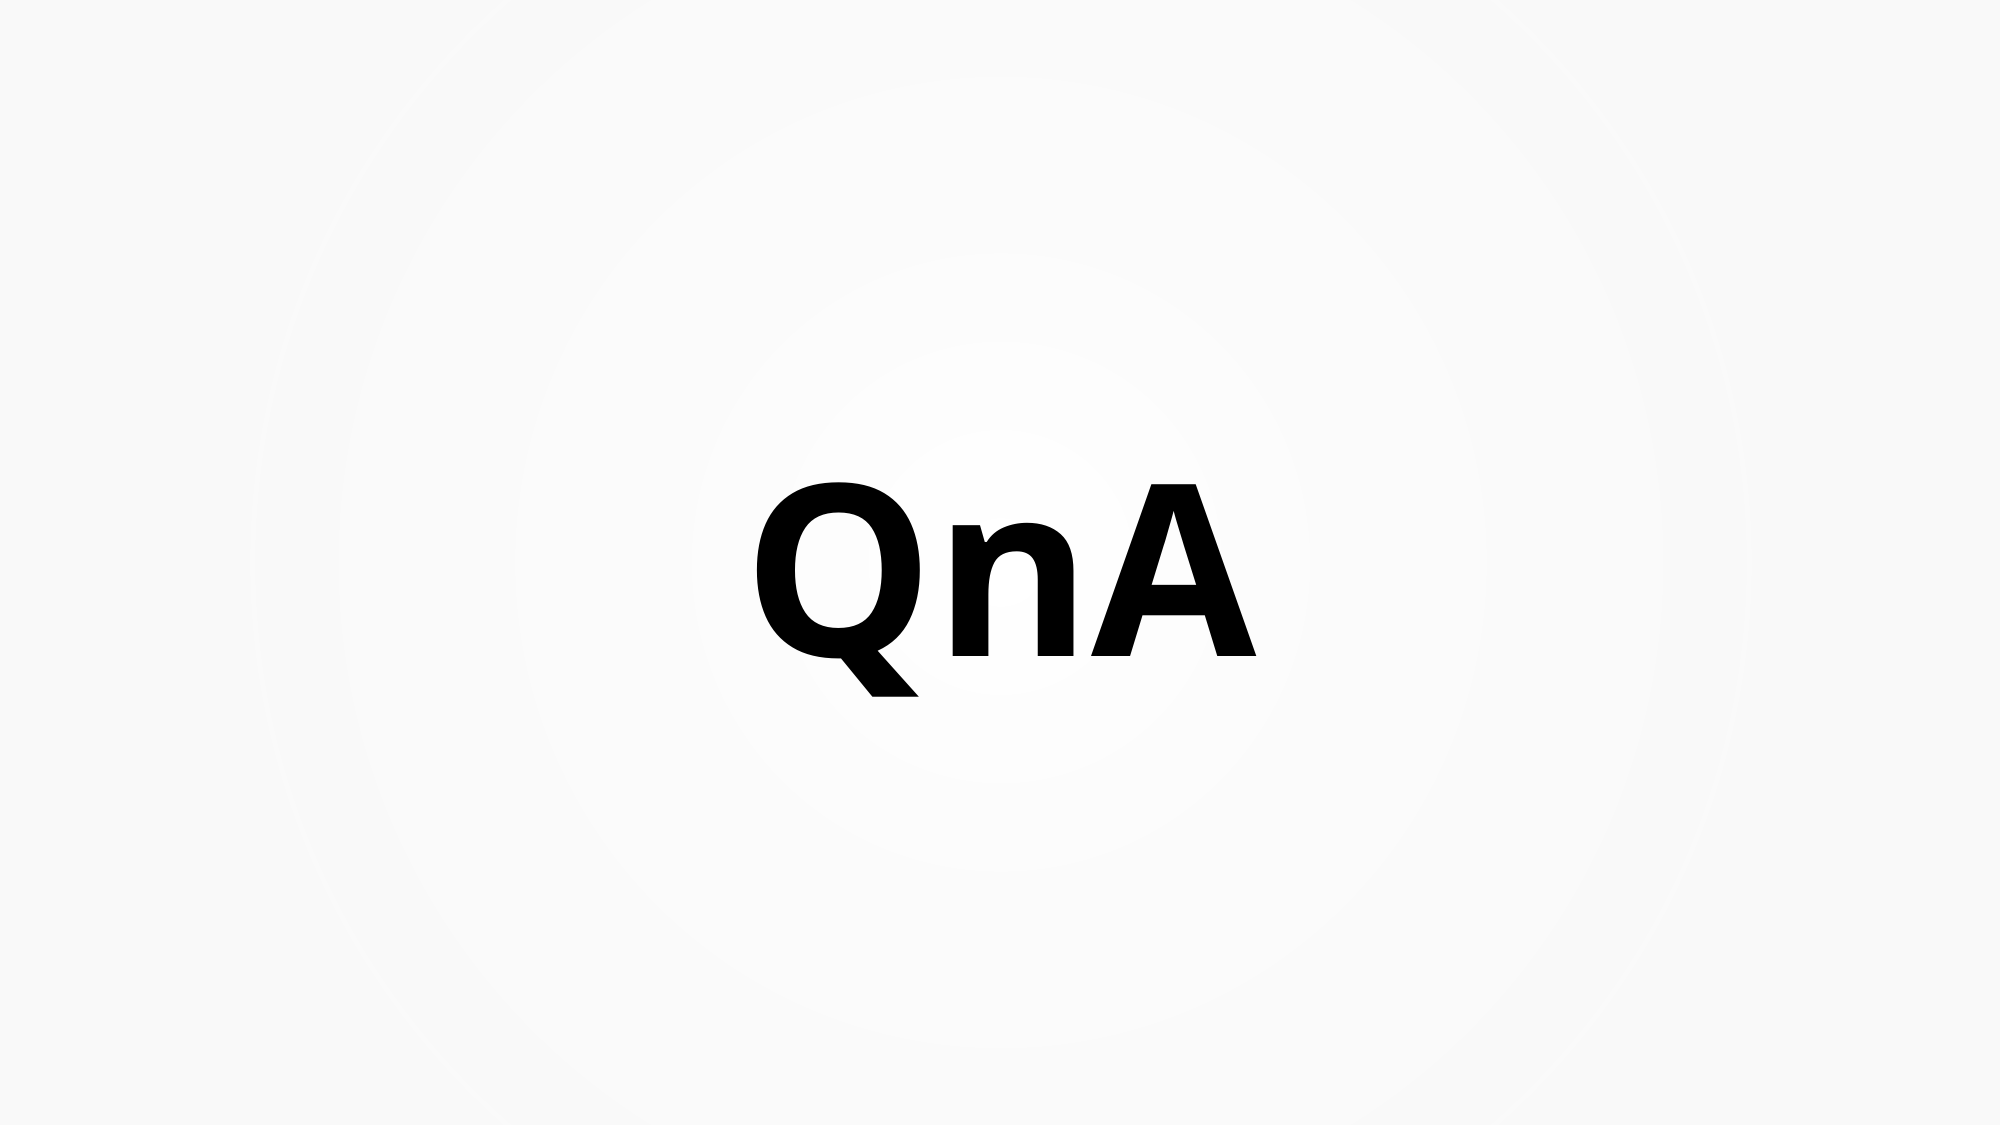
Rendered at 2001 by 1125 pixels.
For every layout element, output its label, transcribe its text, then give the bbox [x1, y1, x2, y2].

text_box QnA [728, 409, 1272, 713]
